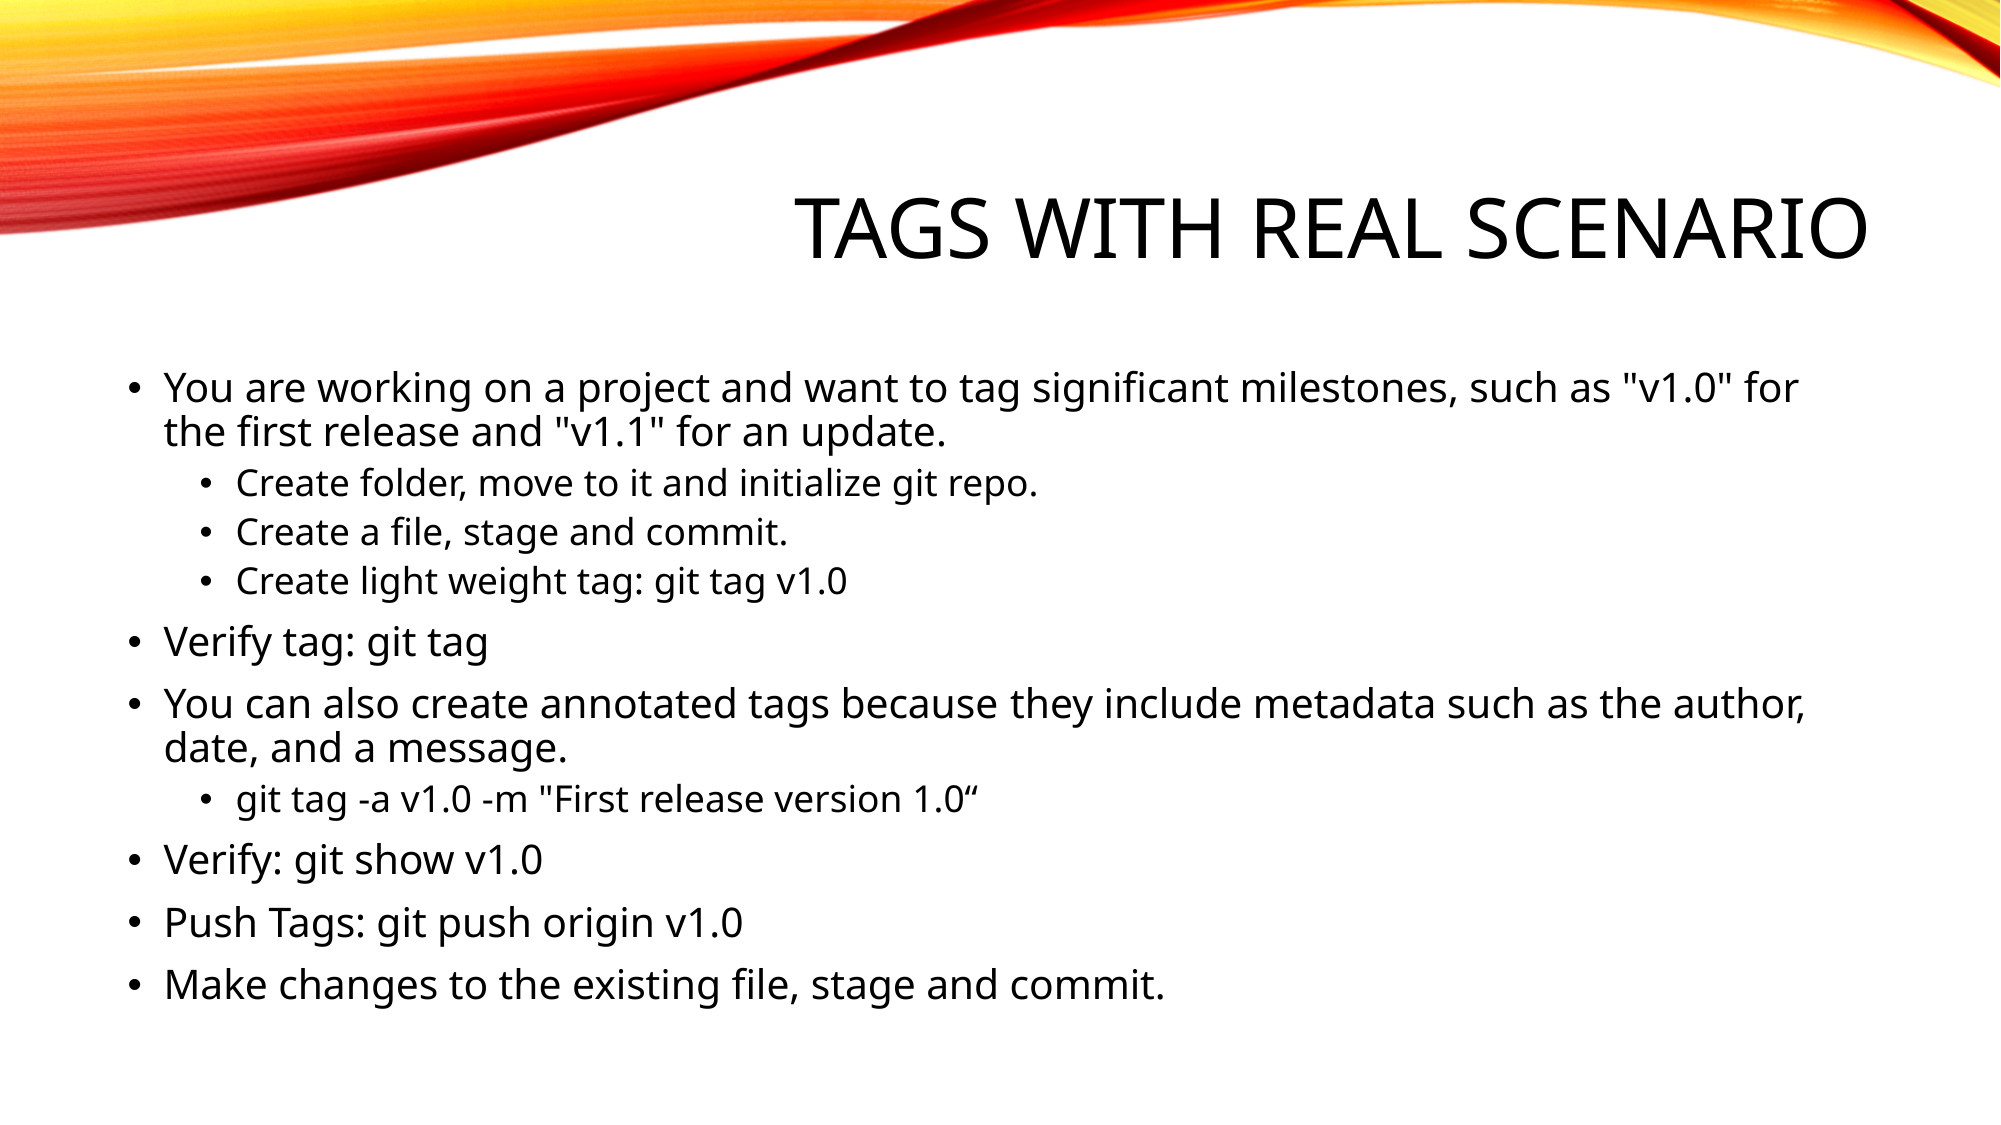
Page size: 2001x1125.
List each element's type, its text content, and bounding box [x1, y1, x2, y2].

list You are working on a project and want to tag significant milestones, such as "v1.0" for the first release and "v1.1" for an update. Create folder, move to it and initialize git repo. Create a file, stage and commit. Create light weight tag: git tag v1.0 Verify tag: git tag You can also create annotated tags because they include metadata such as the author, date, and a message. git tag -a v1.0 -m "First release version 1.0“ Verify: git show v1.0 Push Tags: git push origin v1.0 Make changes to the existing file, stage and commit. [112, 360, 1888, 1021]
picture [0, 0, 2000, 237]
title Tags With Real scenario [474, 125, 1888, 338]
